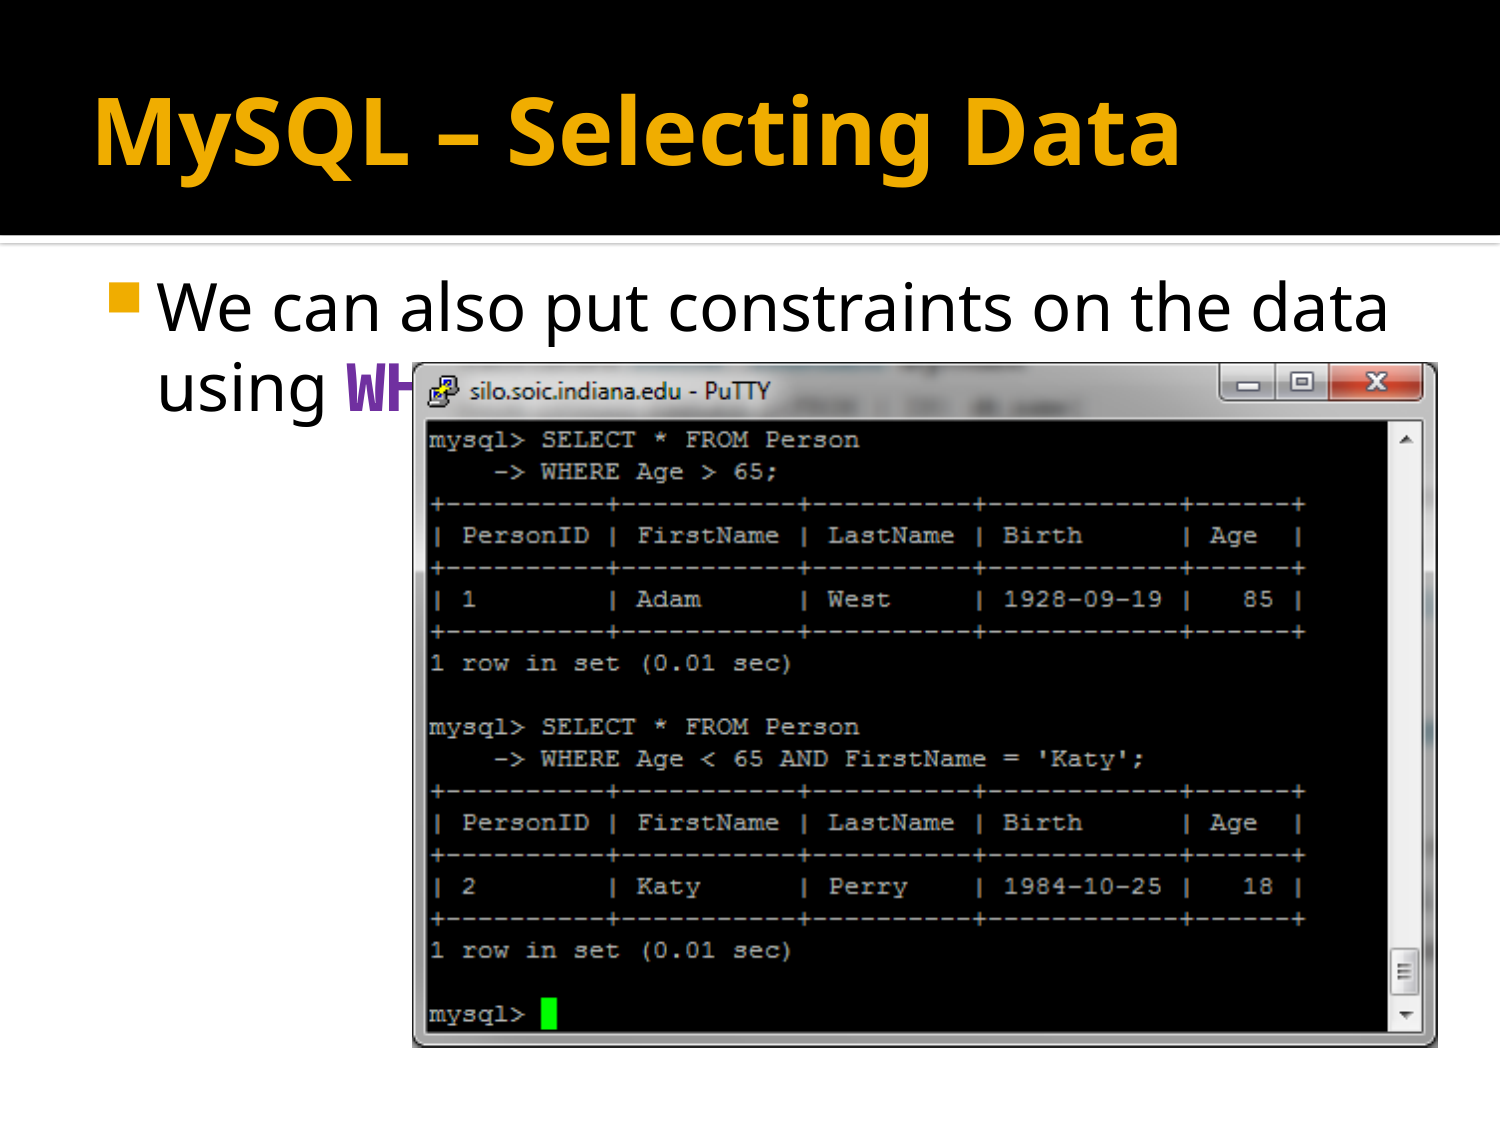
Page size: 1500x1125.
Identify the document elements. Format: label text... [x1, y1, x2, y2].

title MySQL – Selecting Data [75, 25, 1425, 231]
list We can also put constraints on the data using WHERE: [75, 249, 1425, 1050]
picture [412, 362, 1438, 1048]
